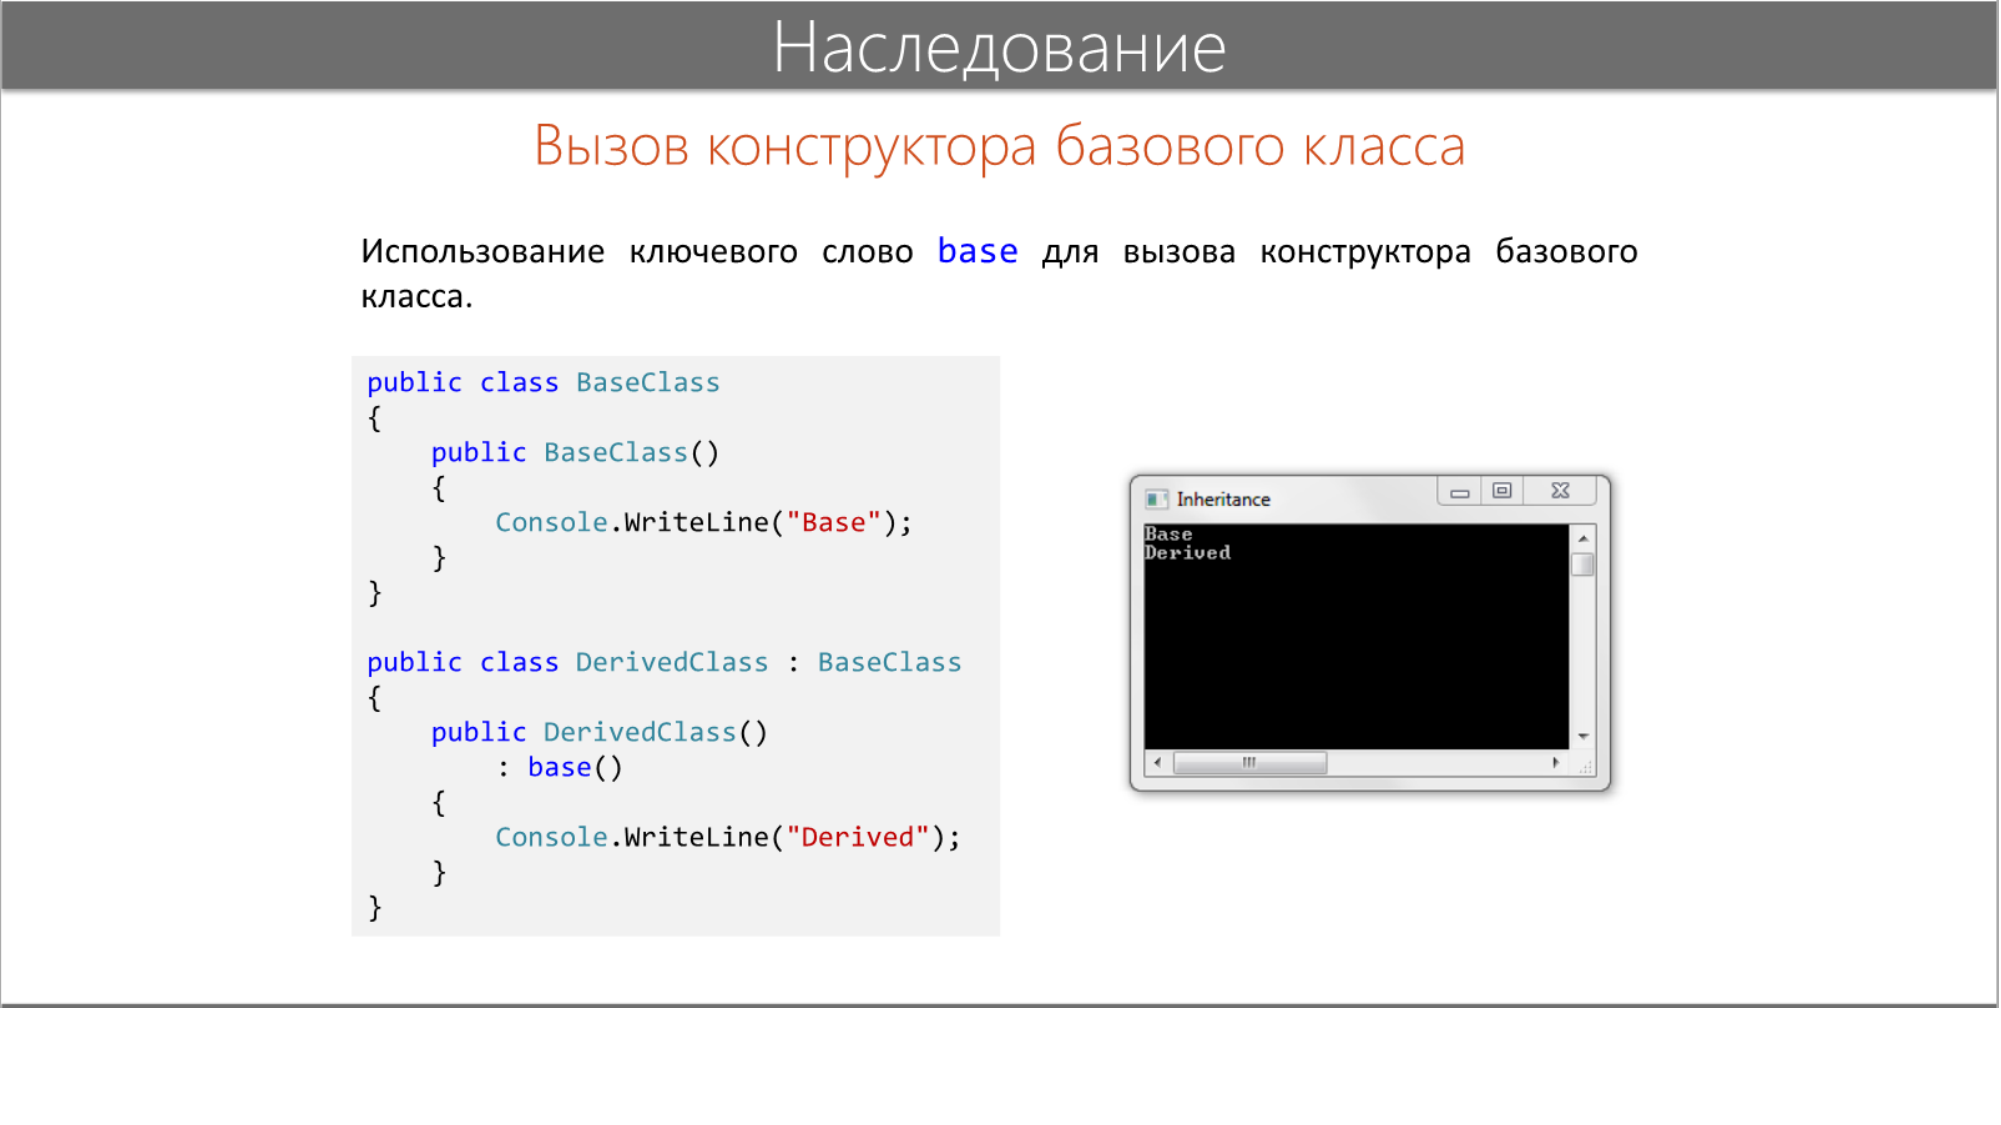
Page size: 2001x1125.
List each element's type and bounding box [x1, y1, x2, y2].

picture [0, 0, 1999, 1008]
